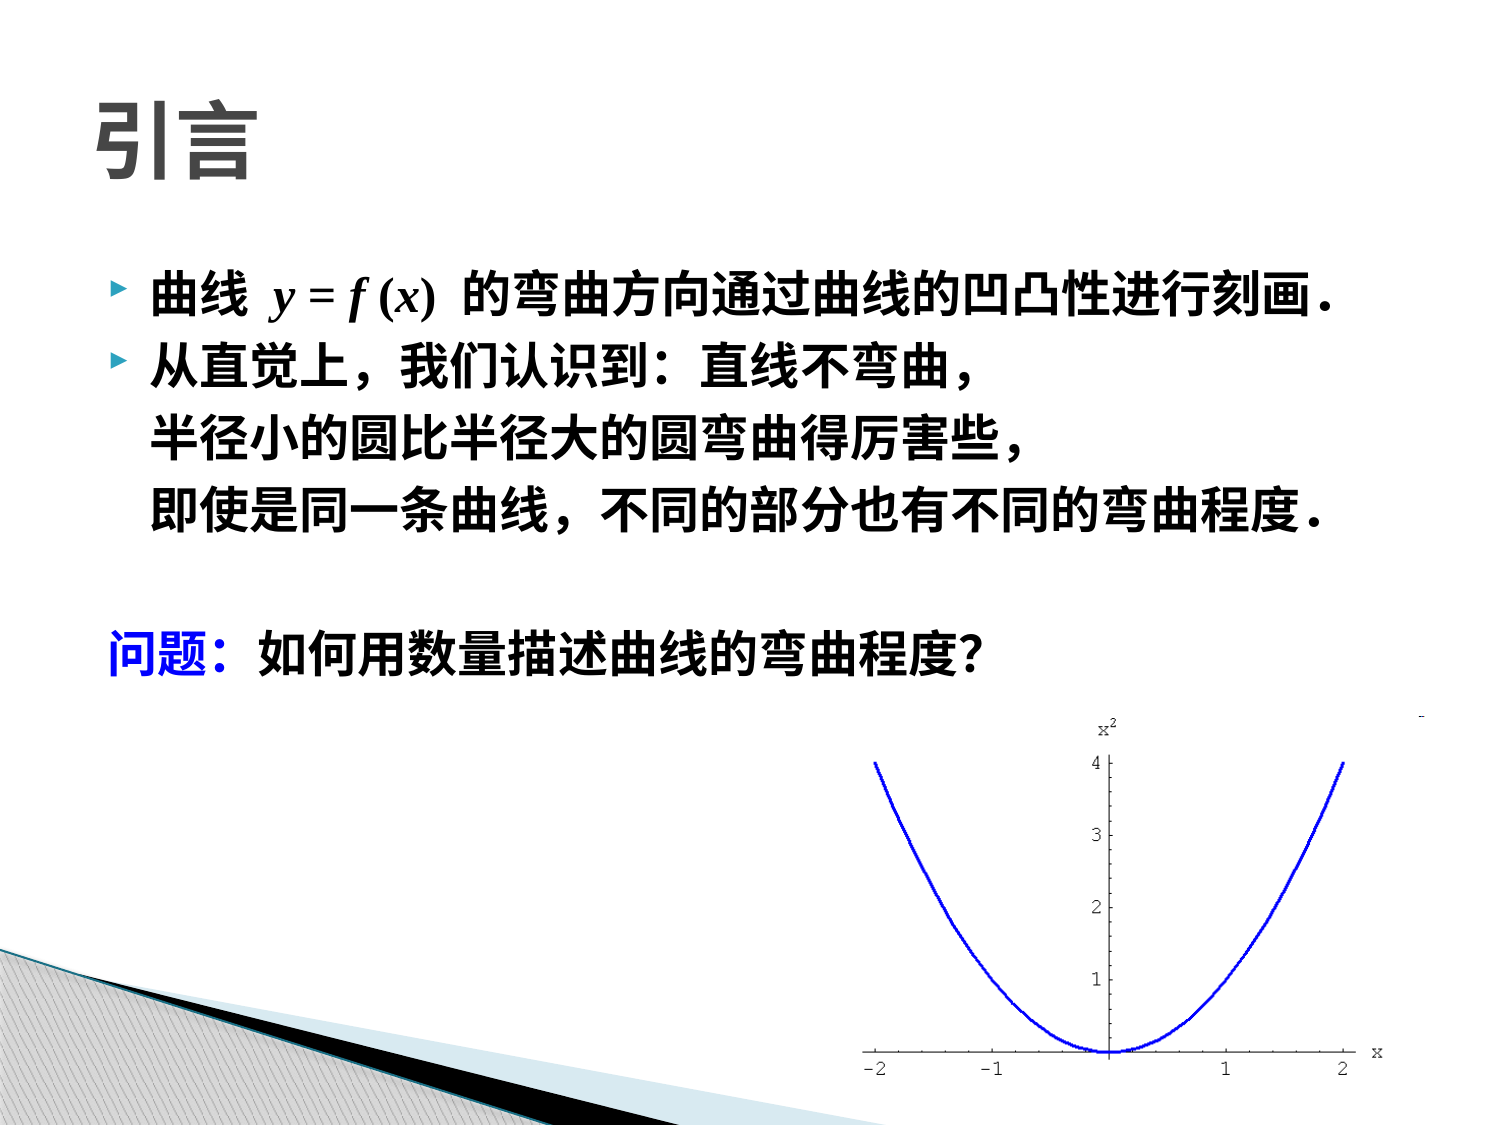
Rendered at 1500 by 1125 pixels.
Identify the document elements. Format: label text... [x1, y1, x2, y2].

title 引言 [74, 44, 1426, 233]
picture [839, 715, 1426, 1078]
list 曲线 y = f (x) 的弯曲方向通过曲线的凹凸性进行刻画． 从直觉上，我们认识到：直线不弯曲， 半径小的圆比半径大的圆弯曲得厉害些， 即使是同一条曲线，不同的部分也有不同的弯曲程度． 问题：如何用数量描述曲线的弯曲程度？ [74, 242, 1426, 986]
